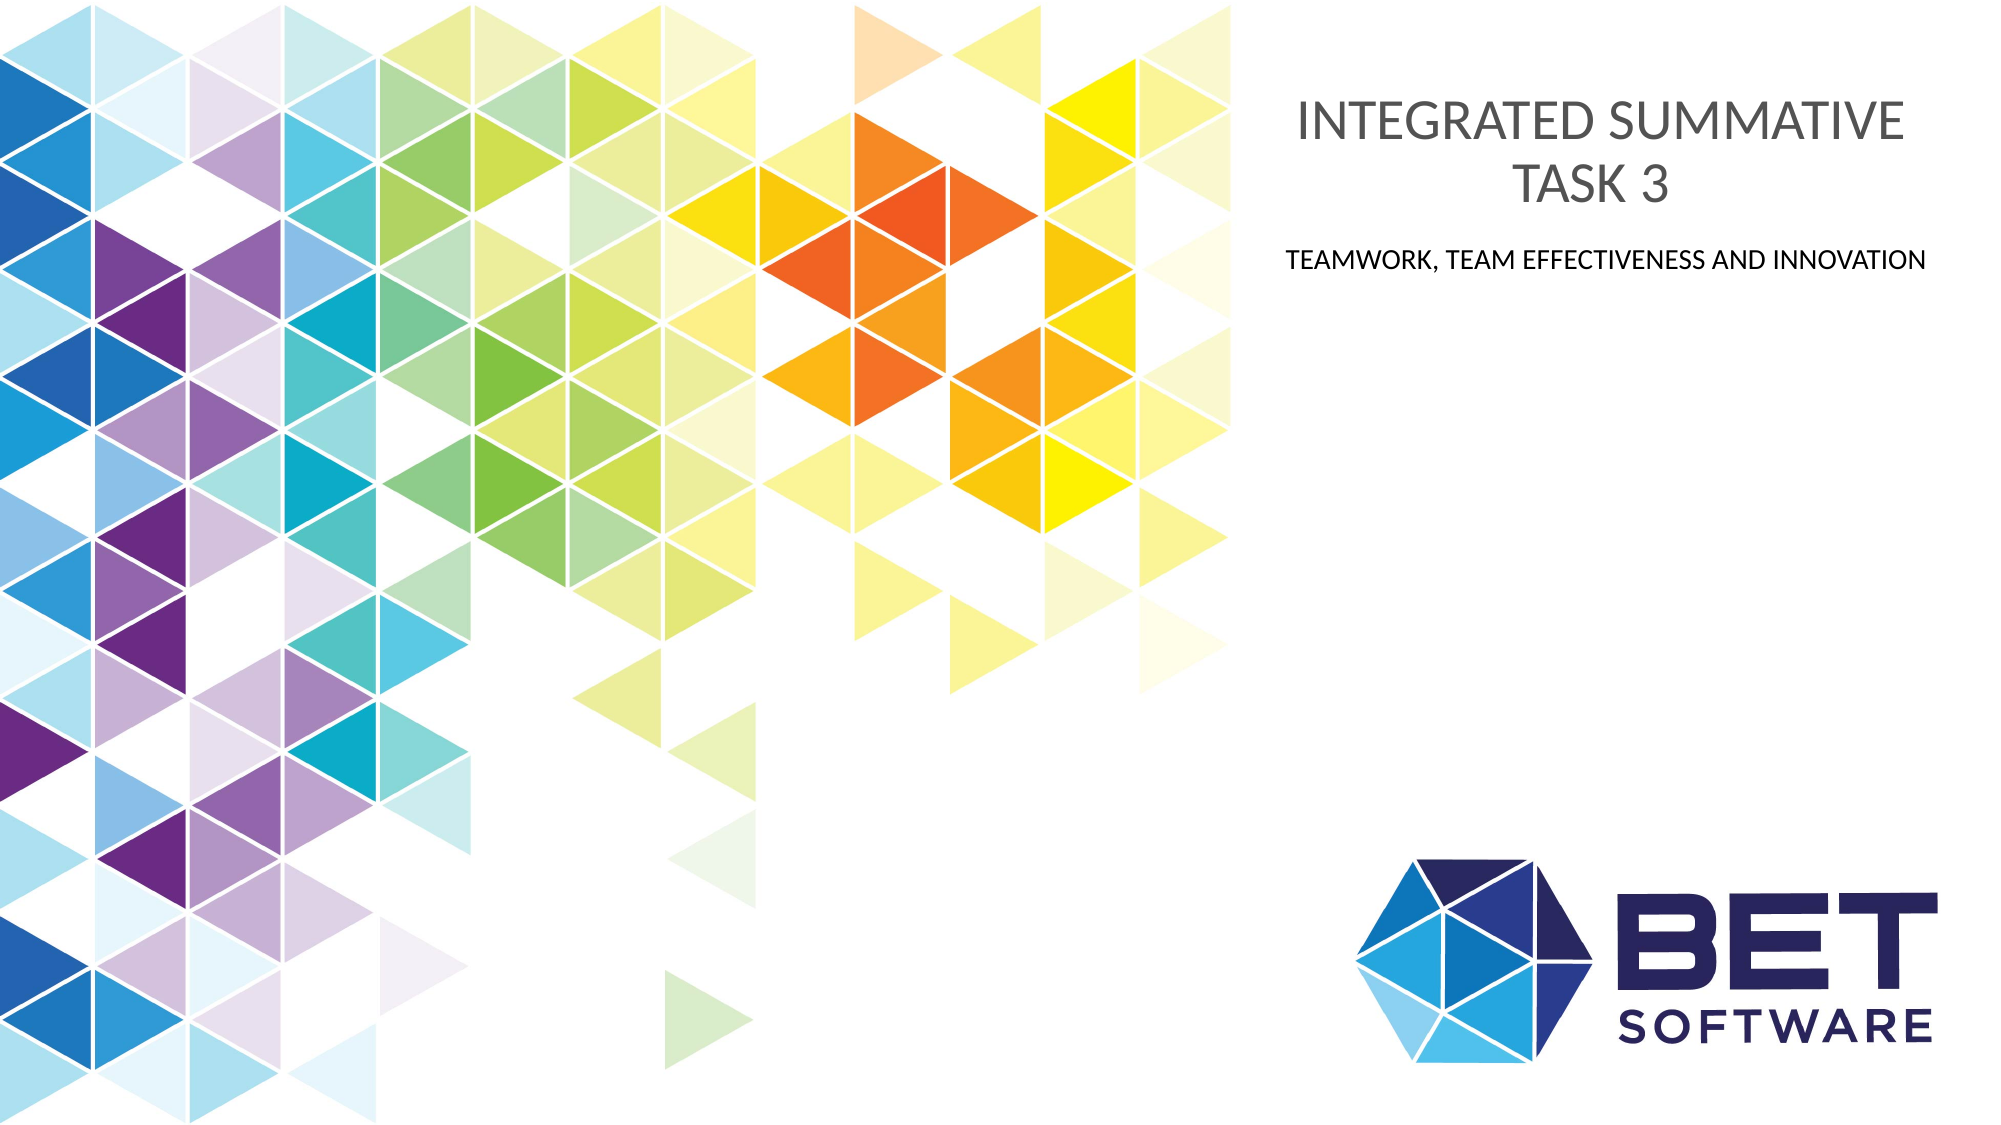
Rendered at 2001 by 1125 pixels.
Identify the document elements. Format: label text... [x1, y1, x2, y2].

text_box TEAMWORK, TEAM EFFECTIVENESS AND INNOVATION [1270, 233, 1971, 283]
picture [0, 2, 2000, 1125]
list INTEGRATED SUMMATIVE TASK 3 [1281, 81, 1957, 232]
